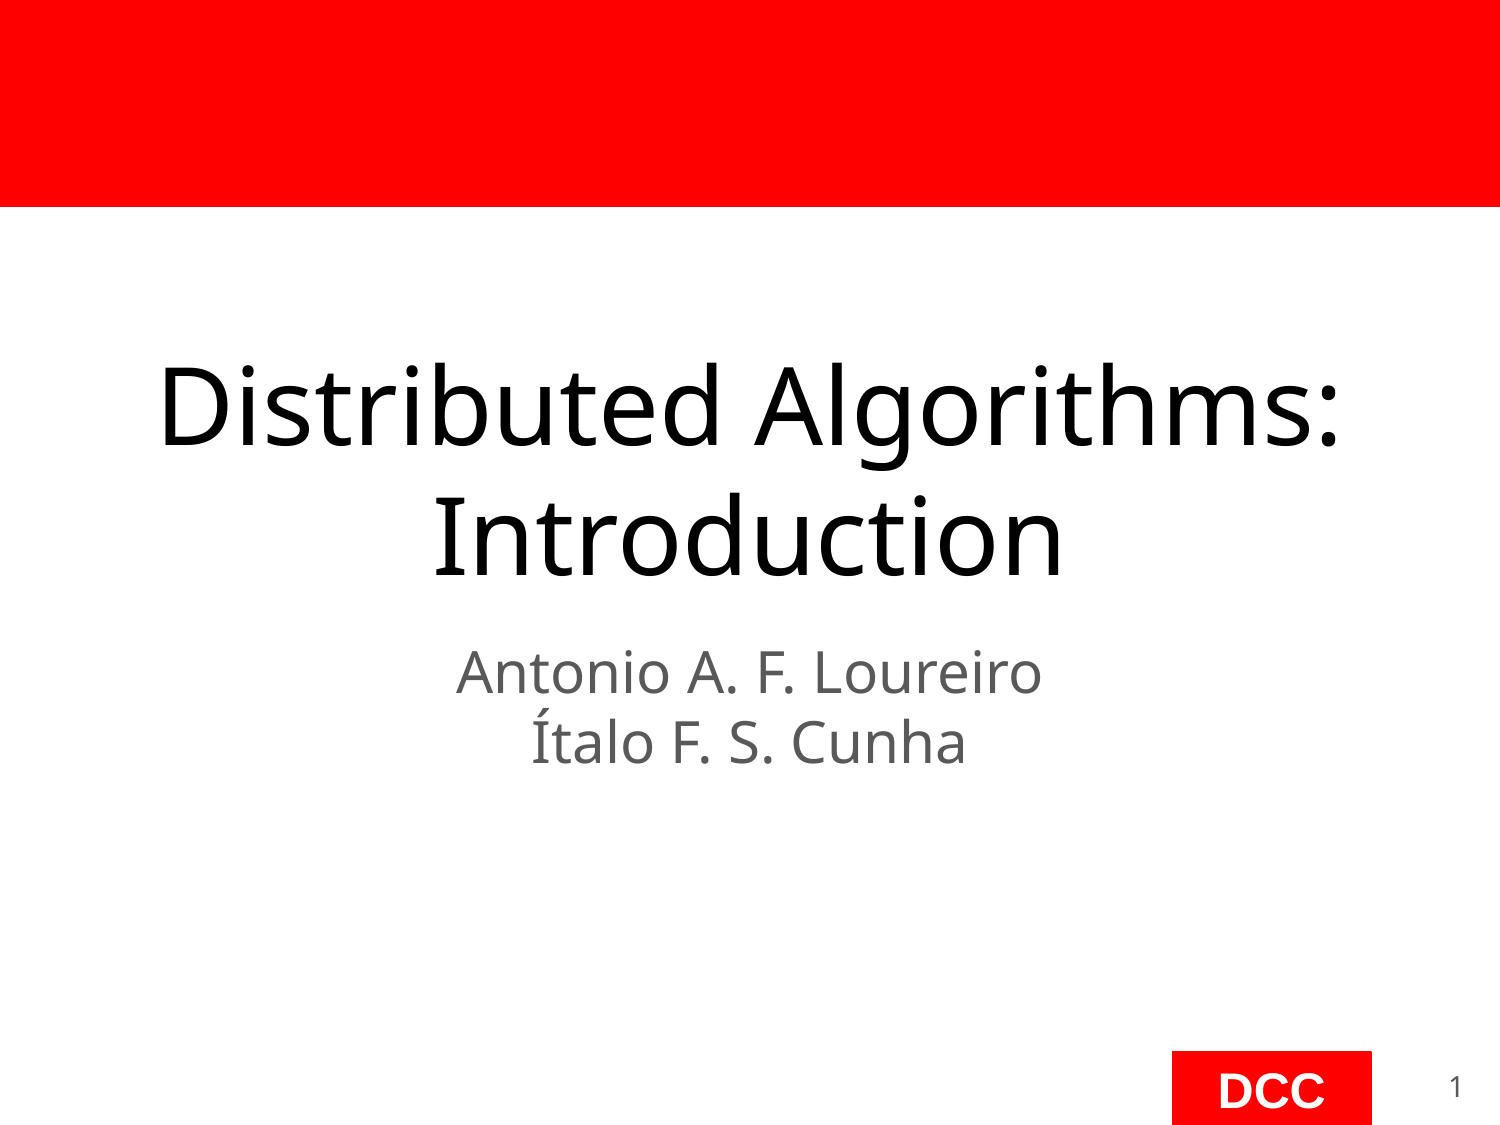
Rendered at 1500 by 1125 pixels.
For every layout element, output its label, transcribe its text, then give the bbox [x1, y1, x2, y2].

slide_number ‹#› [1389, 1044, 1480, 1125]
title Distributed Algorithms: Introduction [51, 162, 1449, 612]
subtitle Antonio A. F. Loureiro Ítalo F. S. Cunha [51, 619, 1449, 794]
